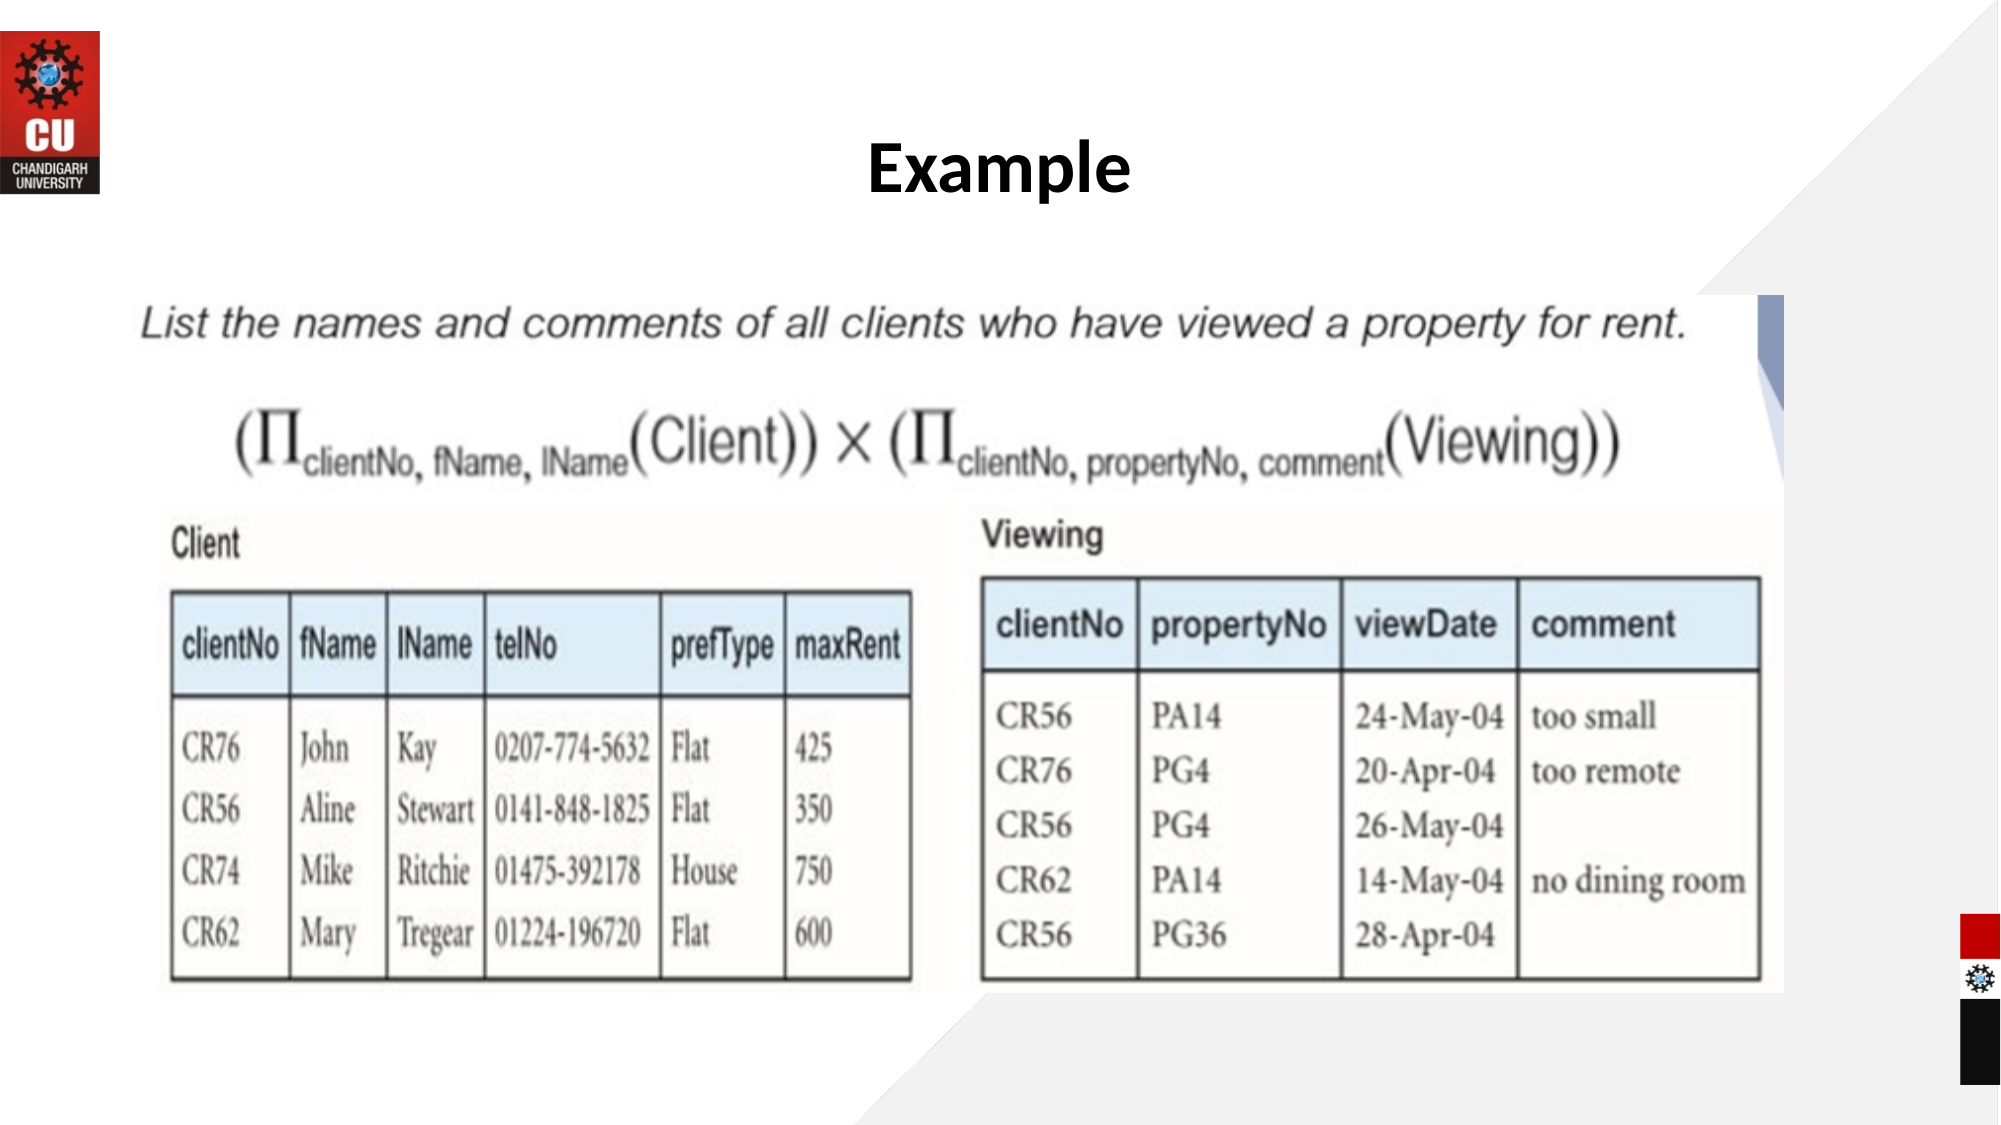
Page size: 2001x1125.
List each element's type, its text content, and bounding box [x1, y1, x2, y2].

picture [0, 0, 2001, 1125]
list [127, 295, 1784, 993]
title Example [99, 87, 1900, 250]
